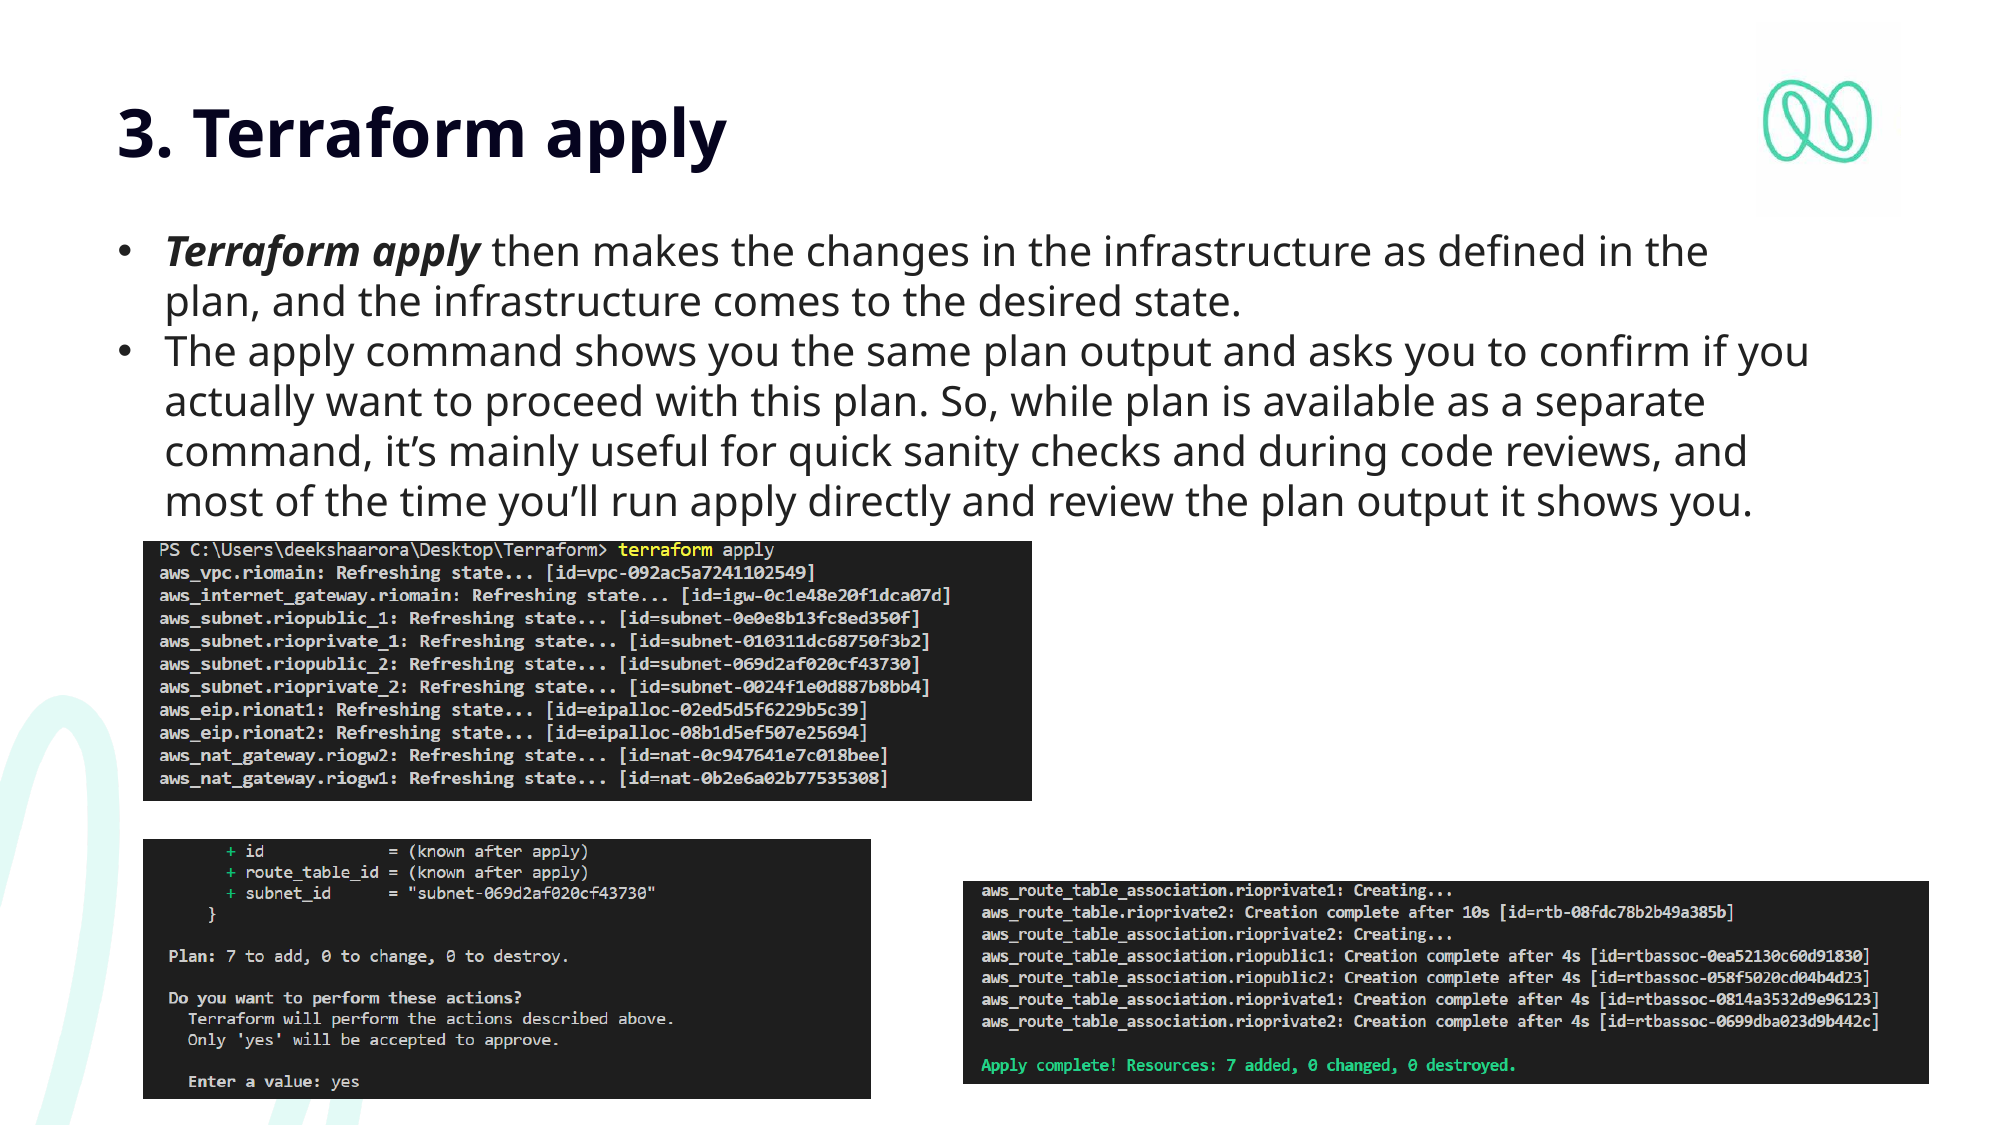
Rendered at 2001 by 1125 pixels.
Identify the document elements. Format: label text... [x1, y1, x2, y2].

picture [1756, 22, 1901, 218]
title 3. Terraform apply [102, 78, 1284, 180]
picture [963, 881, 1929, 1084]
text_box Terraform apply then makes the changes in the infrastructure as defined in the plan, and the infrastructure comes to the desired state. The apply command shows you the same plan output and asks you to confirm if you actually want to proceed with this plan. So, while plan is available as a separate command, it’s mainly useful for quick sanity checks and during code reviews, and most of the time you’ll run apply directly and review the plan output it shows you. [102, 217, 1825, 578]
picture [143, 839, 871, 1099]
picture [143, 541, 1032, 801]
